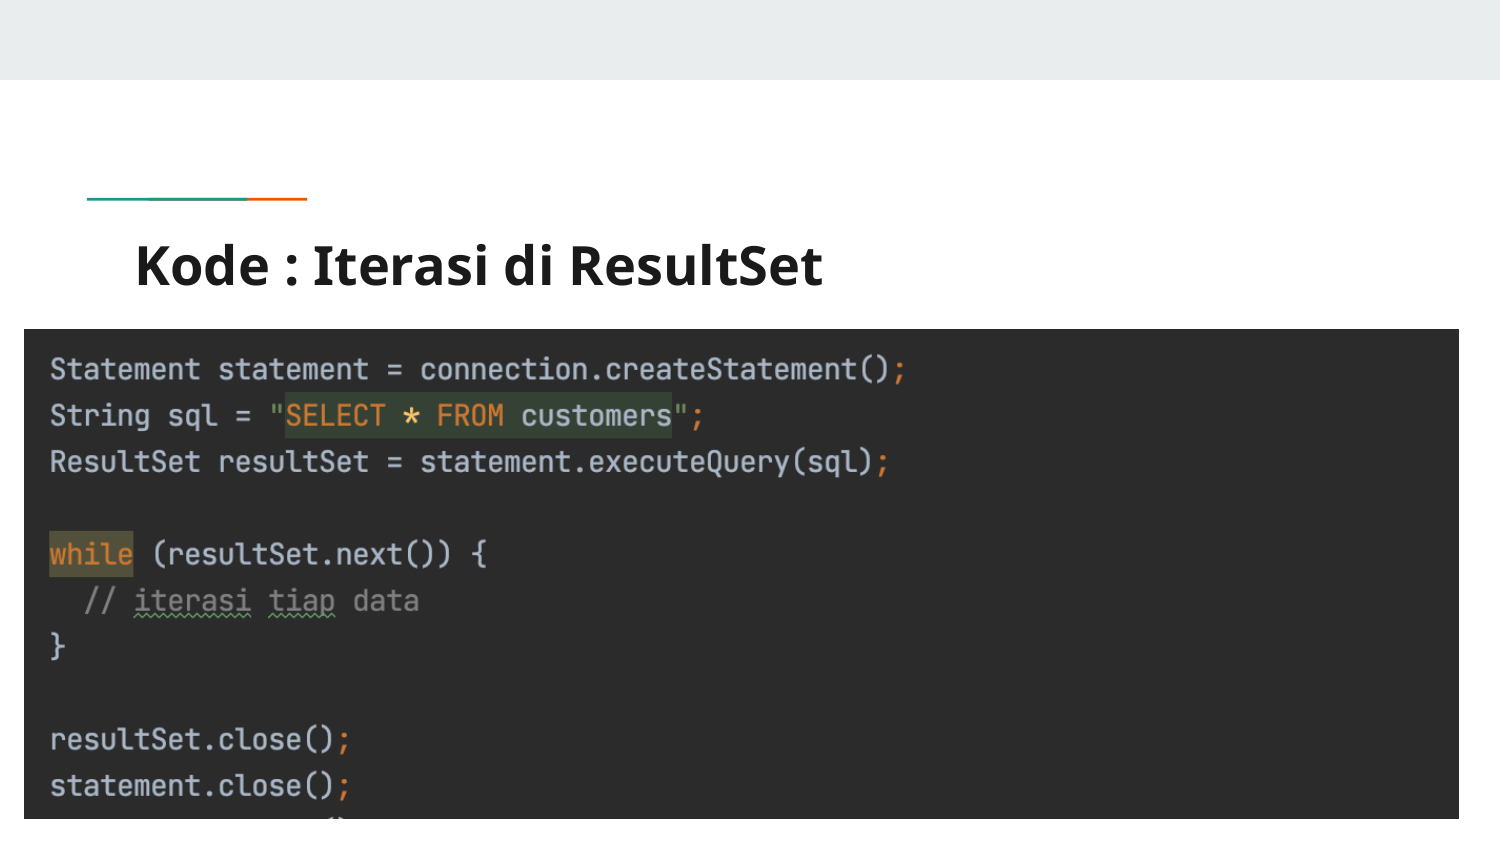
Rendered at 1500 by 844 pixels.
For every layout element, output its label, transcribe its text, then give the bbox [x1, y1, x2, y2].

title Kode : Iterasi di ResultSet [119, 216, 1381, 305]
picture [24, 328, 1459, 819]
